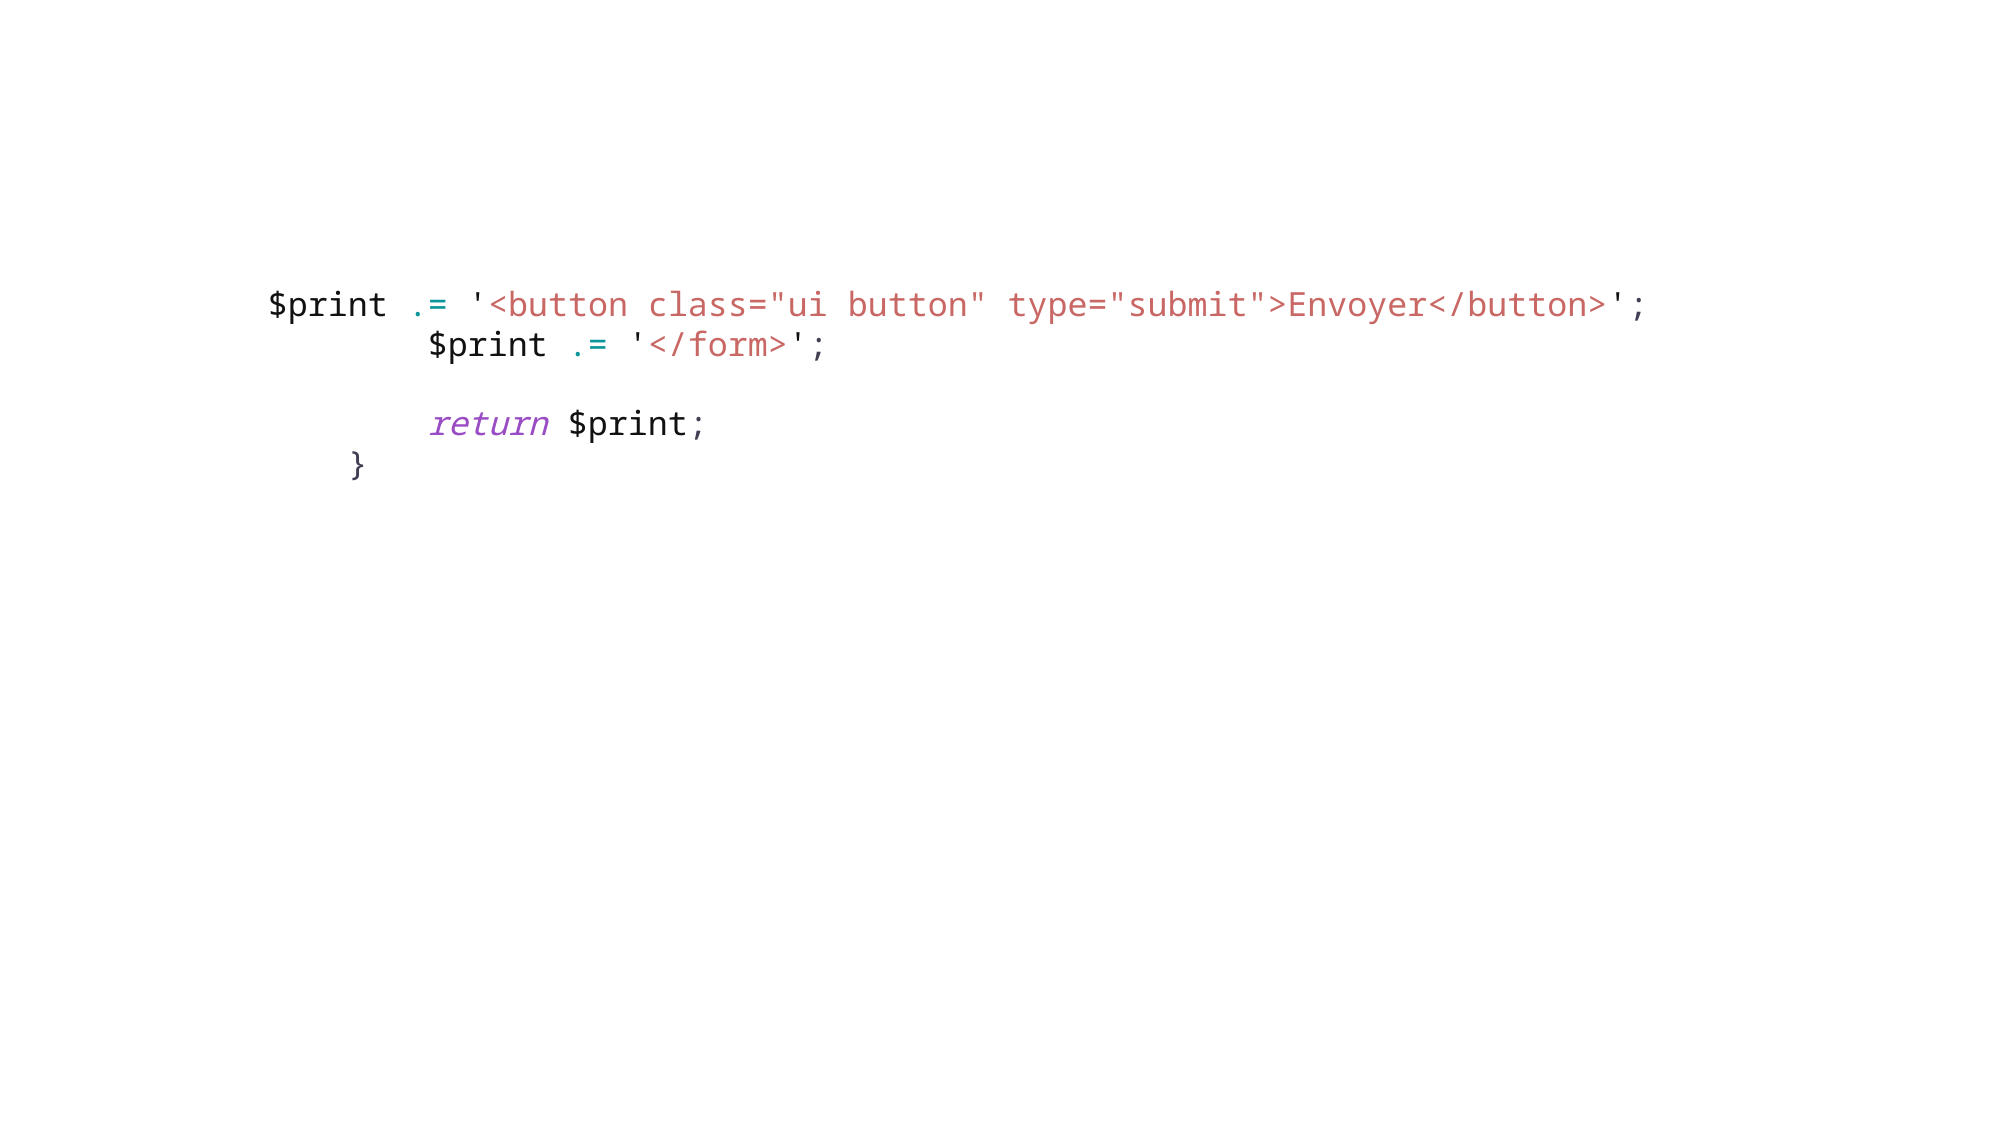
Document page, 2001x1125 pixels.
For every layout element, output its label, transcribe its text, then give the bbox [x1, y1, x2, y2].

text_box $print .= '<button class="ui button" type="submit">Envoyer</button>'; $print .= '</form>'; return $print; } [253, 275, 1710, 490]
